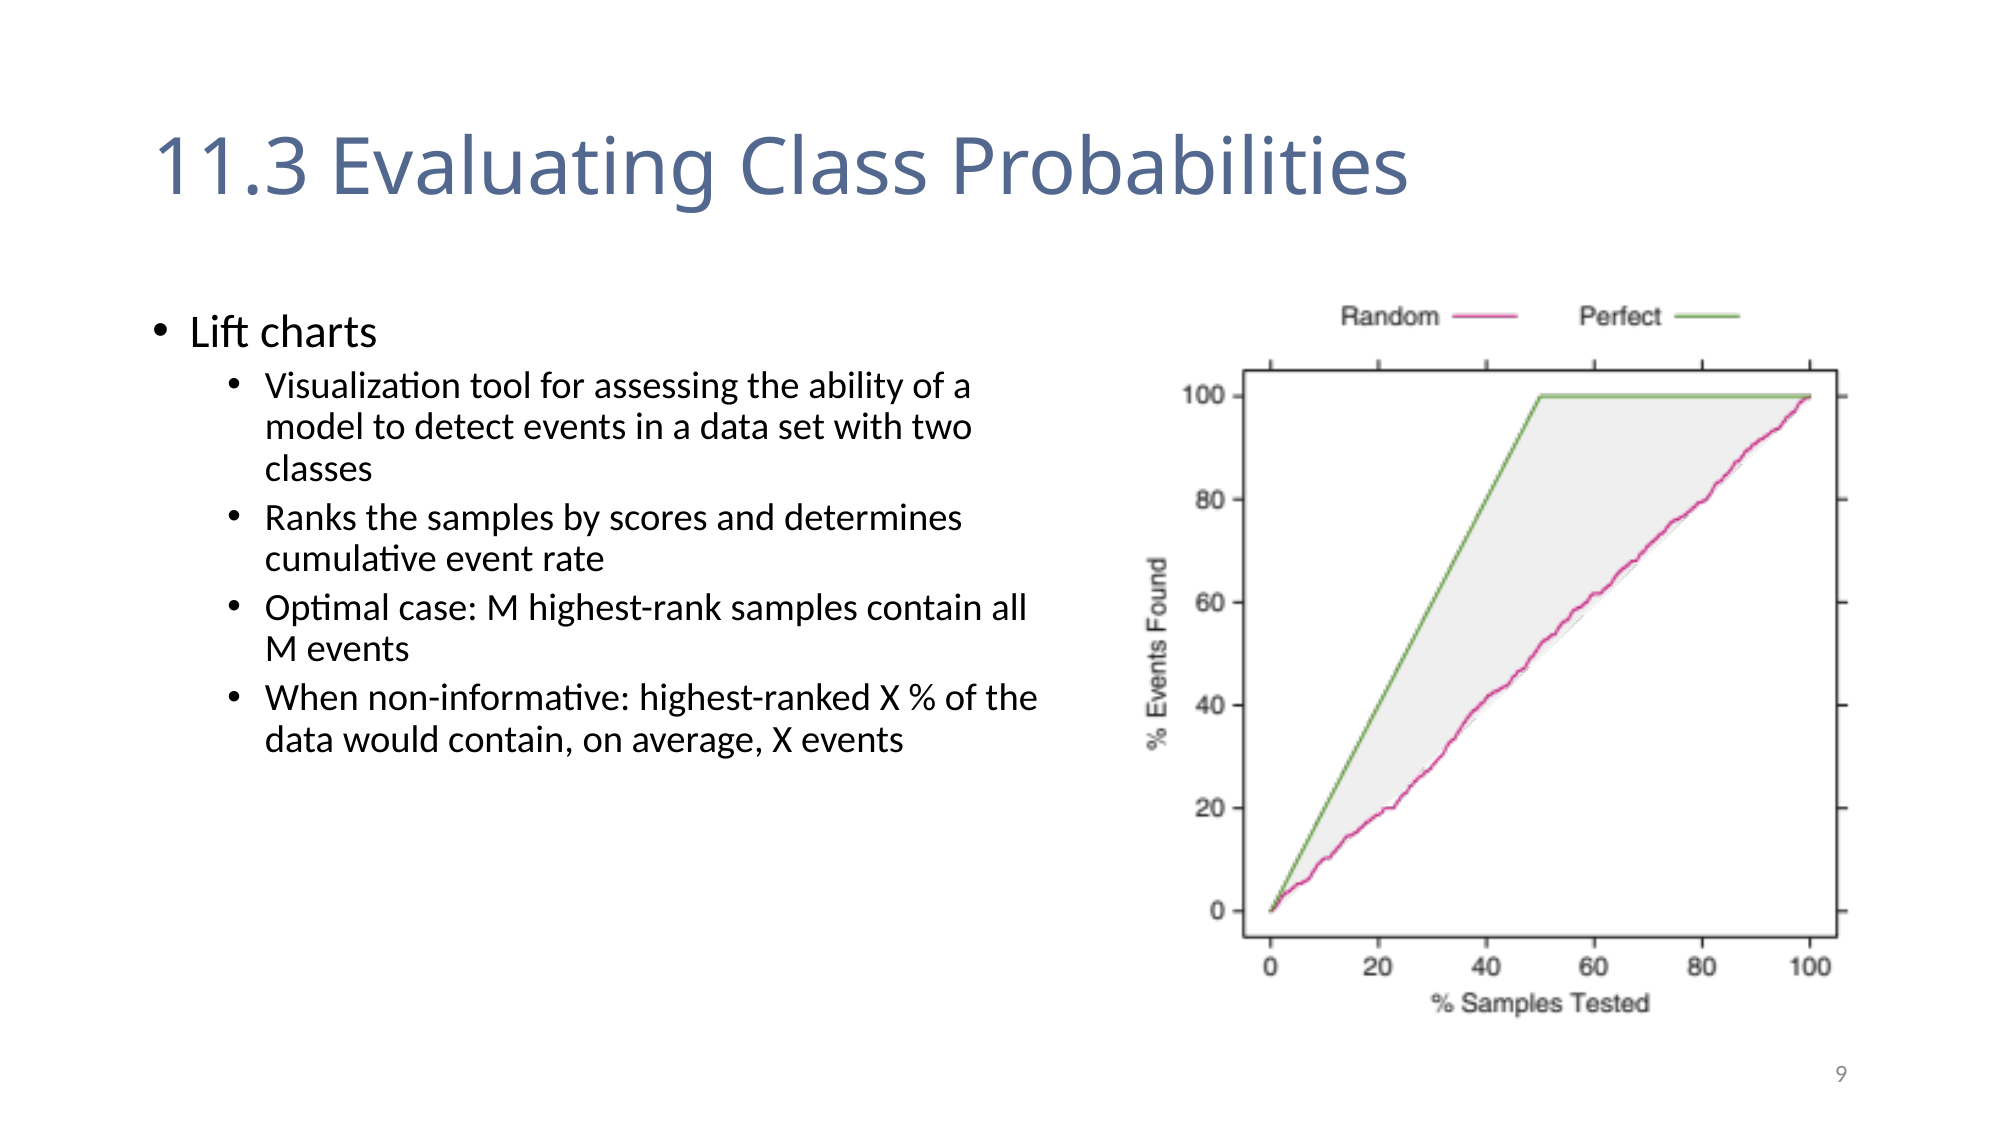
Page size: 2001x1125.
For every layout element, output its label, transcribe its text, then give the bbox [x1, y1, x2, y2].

title 11.3 Evaluating Class Probabilities [137, 59, 1863, 278]
picture [1128, 299, 1863, 1021]
list Lift charts Visualization tool for assessing the ability of a model to detect events in a data set with two classes Ranks the samples by scores and determines cumulative event rate Optimal case: M highest-rank samples contain all M events When non-informative: highest-ranked X % of the data would contain, on average, X events [137, 299, 1066, 1014]
slide_number 9 [1412, 1042, 1863, 1103]
